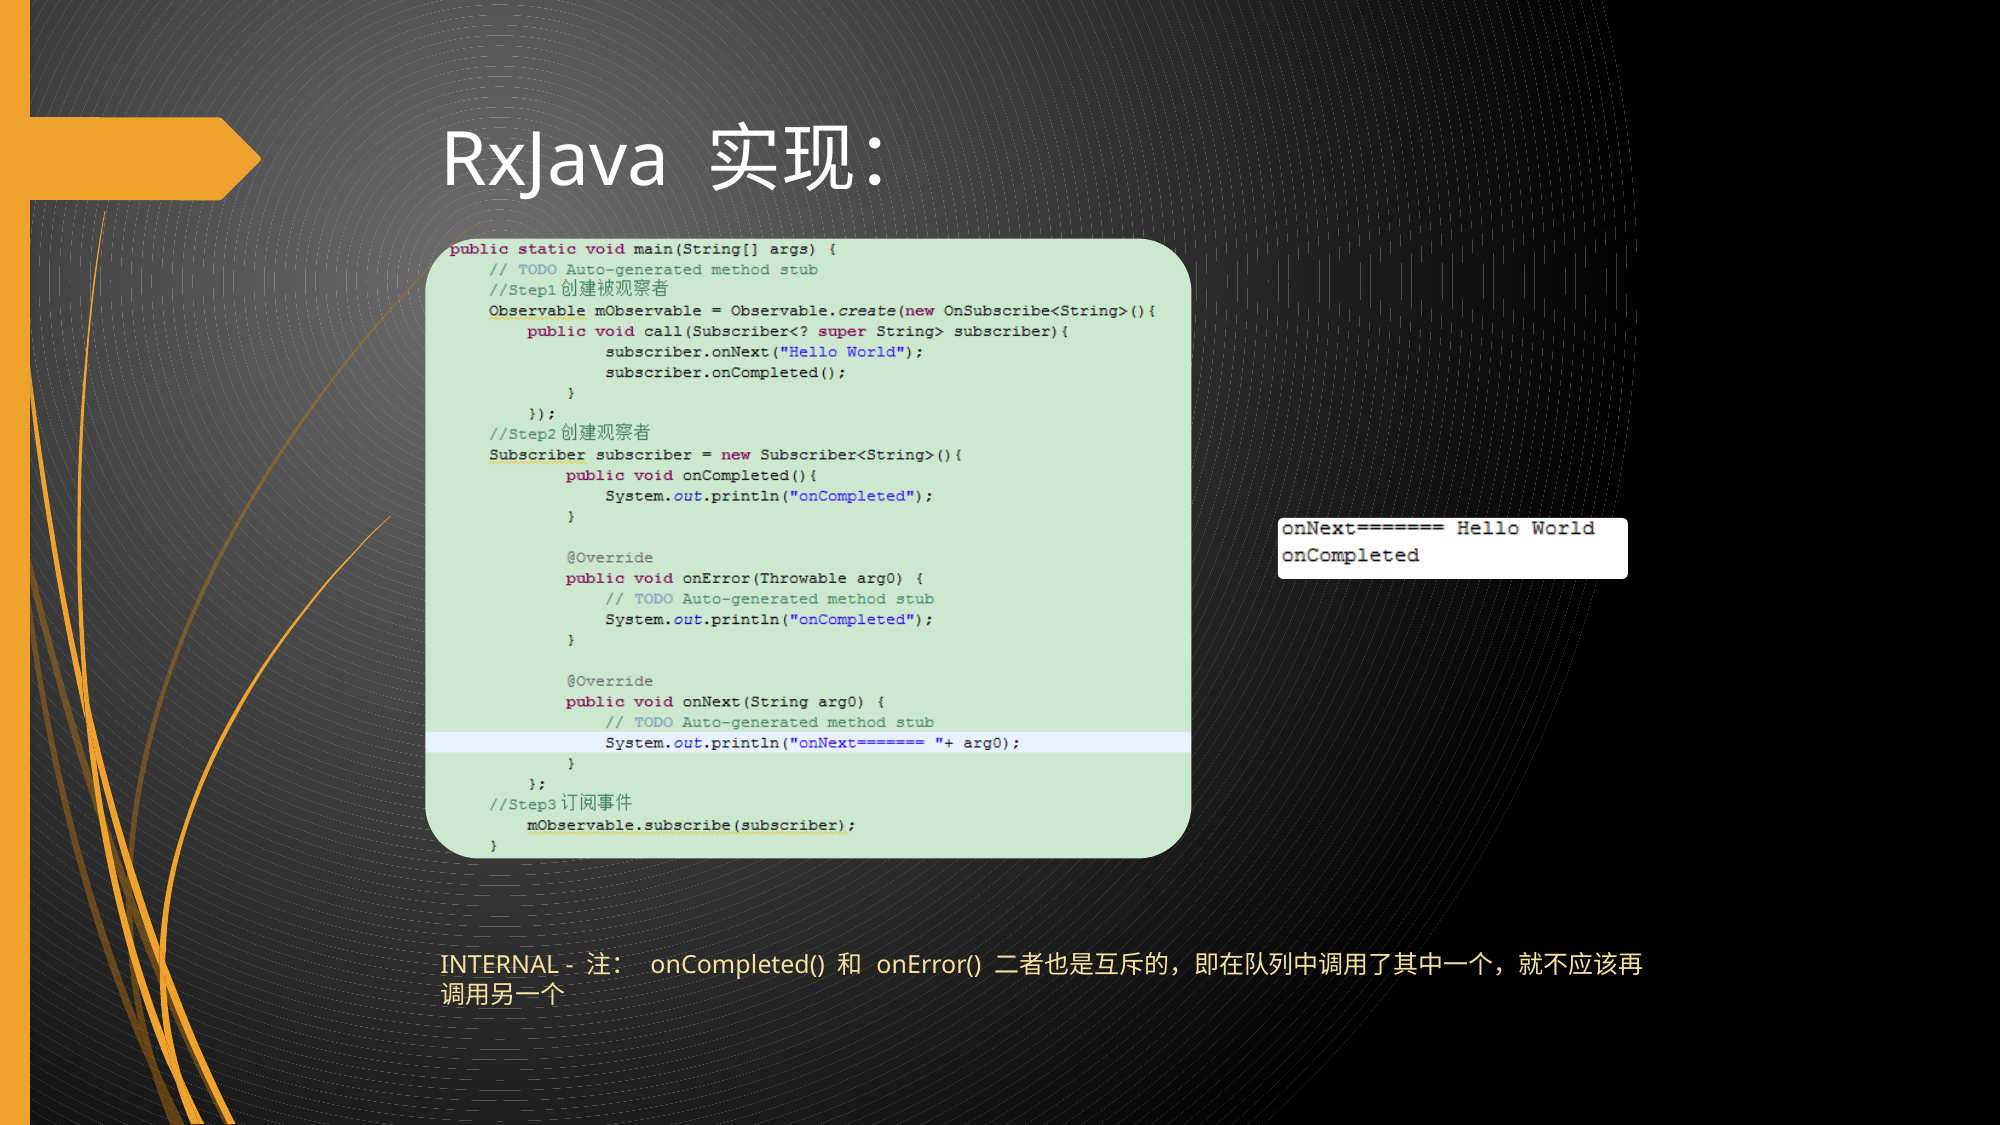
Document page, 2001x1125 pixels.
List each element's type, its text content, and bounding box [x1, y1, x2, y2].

footer INTERNAL - 注： onCompleted() 和 onError() 二者也是互斥的，即在队列中调用了其中一个，就不应该再调用另一个 [425, 948, 1676, 1009]
picture [1277, 517, 1629, 580]
title RxJava 实现： [425, 102, 1888, 313]
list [425, 238, 1192, 859]
